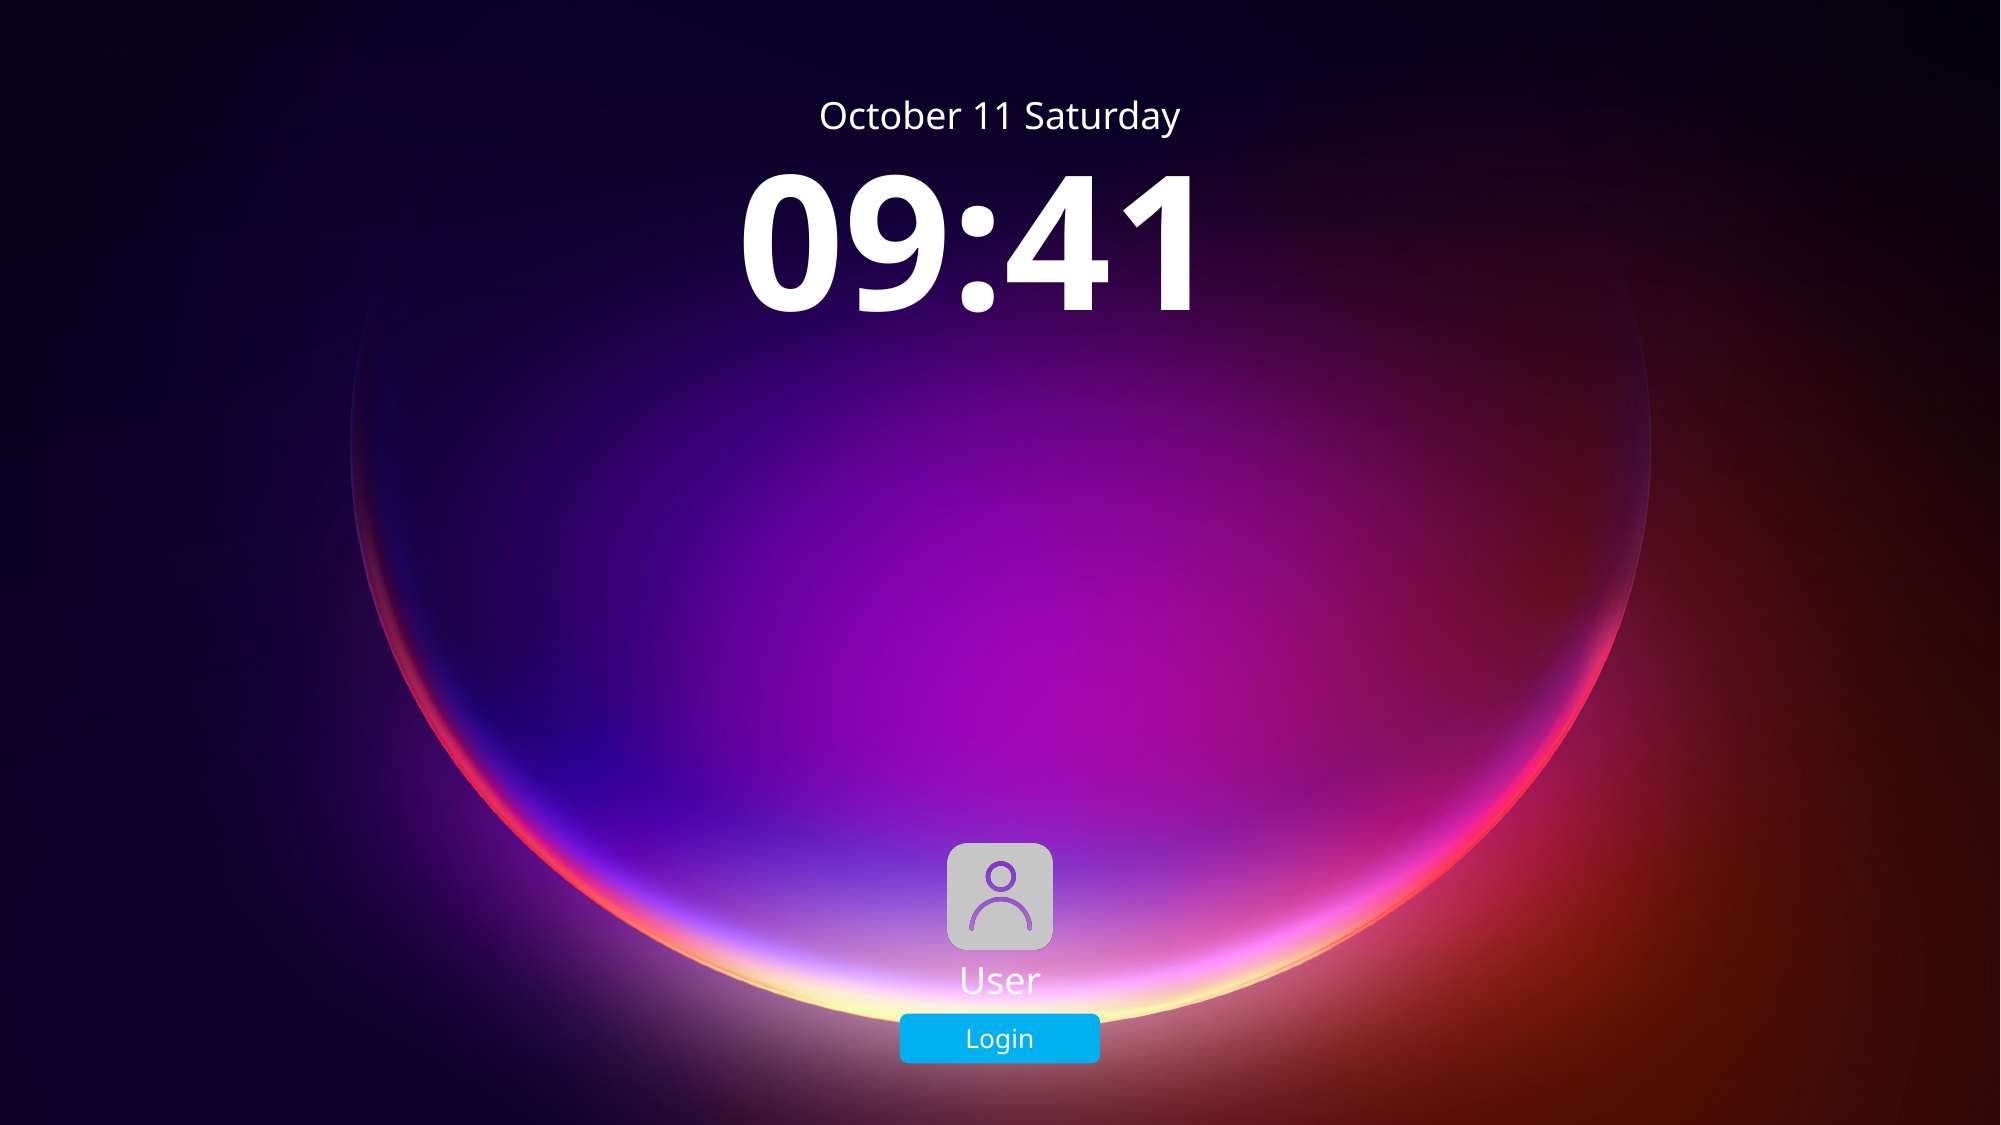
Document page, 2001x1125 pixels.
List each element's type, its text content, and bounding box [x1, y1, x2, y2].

text_box Login [898, 1012, 1102, 1065]
text_box October 11 Saturday [798, 84, 1202, 145]
text_box User [814, 949, 1186, 1009]
text_box 09:41 [722, 115, 1278, 355]
picture [0, 0, 2001, 1125]
